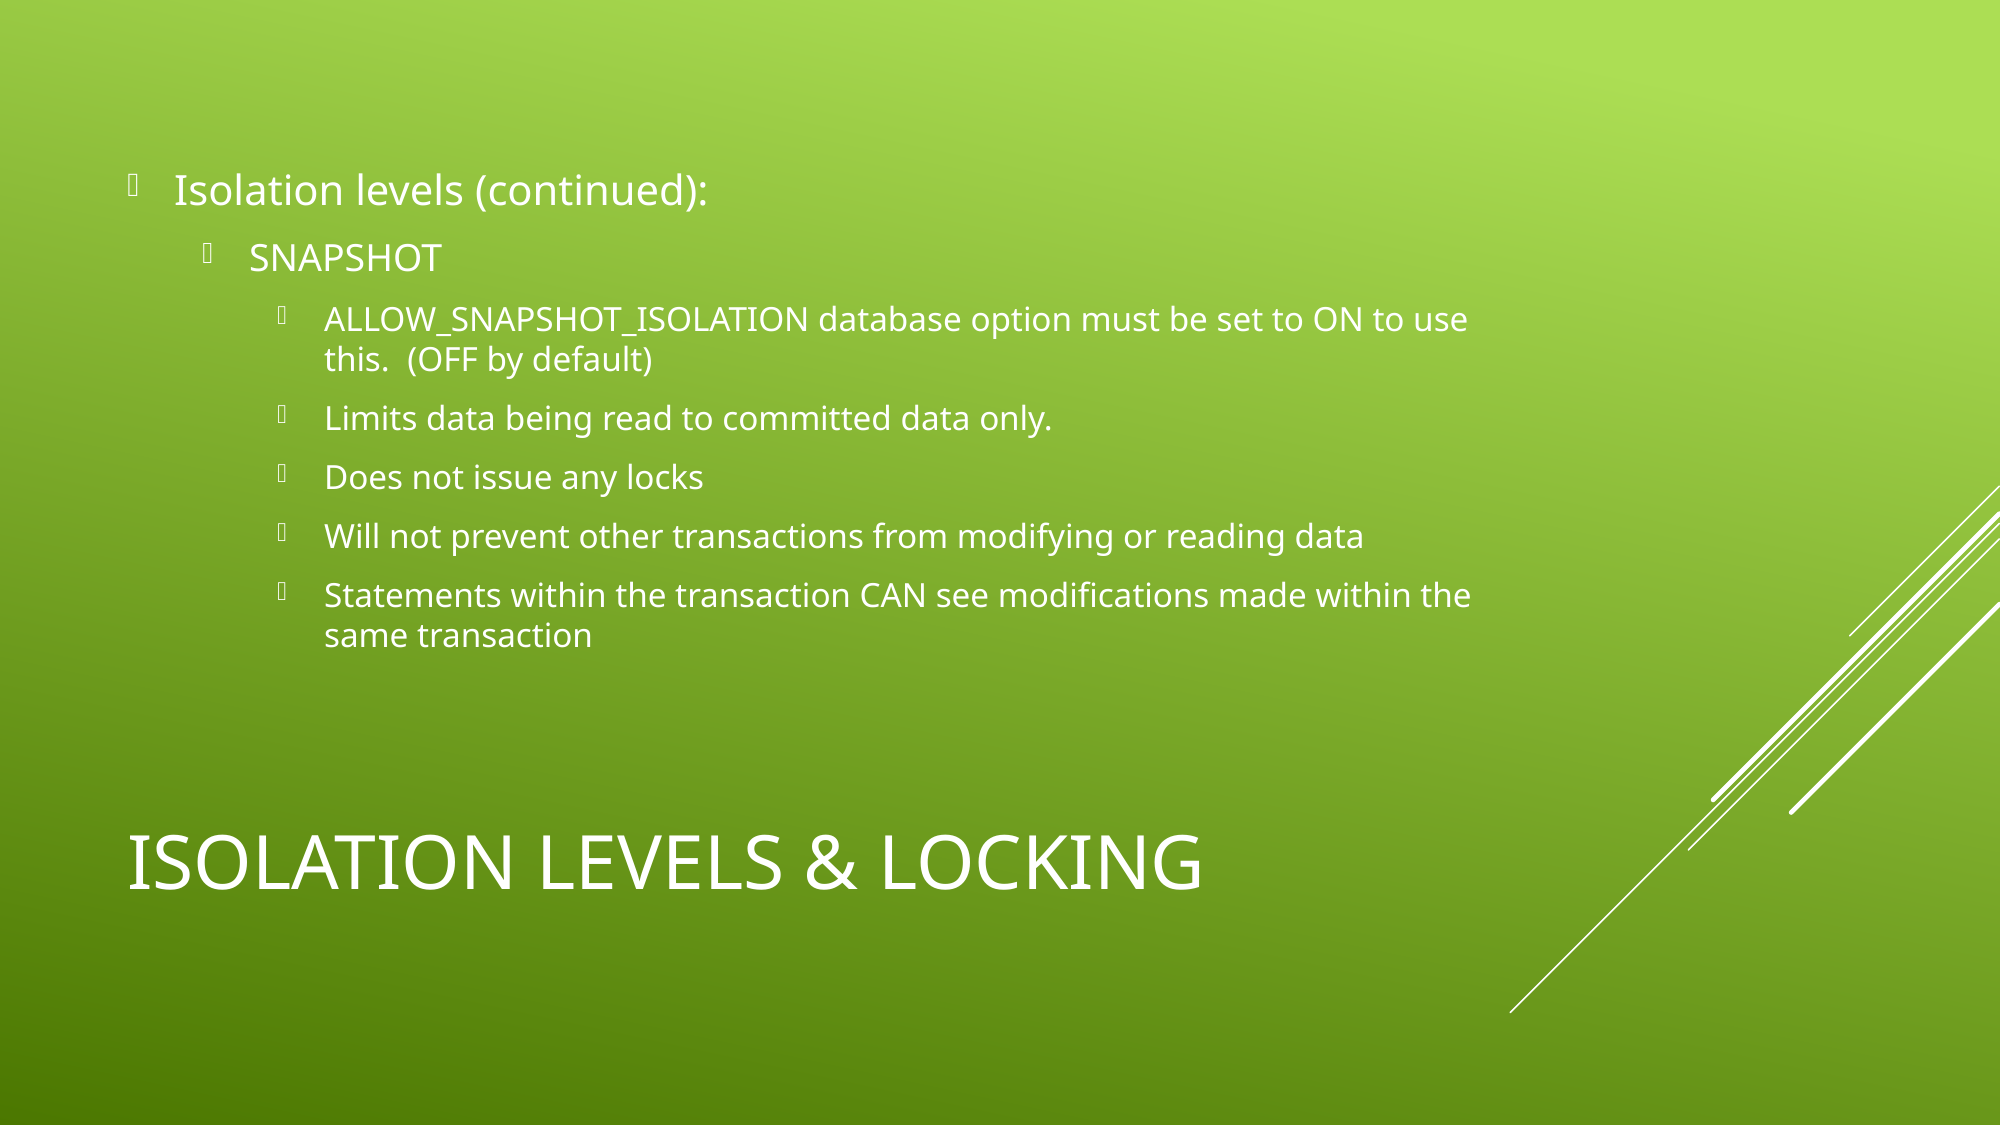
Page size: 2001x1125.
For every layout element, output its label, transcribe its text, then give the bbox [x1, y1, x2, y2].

list Isolation levels (continued): SNAPSHOT ALLOW_SNAPSHOT_ISOLATION database option must be set to ON to use this. (OFF by default) Limits data being read to committed data only. Does not issue any locks Will not prevent other transactions from modifying or reading data Statements within the transaction CAN see modifications made within the same transaction [112, 112, 1513, 706]
title Isolation Levels & Locking [112, 736, 1513, 984]
